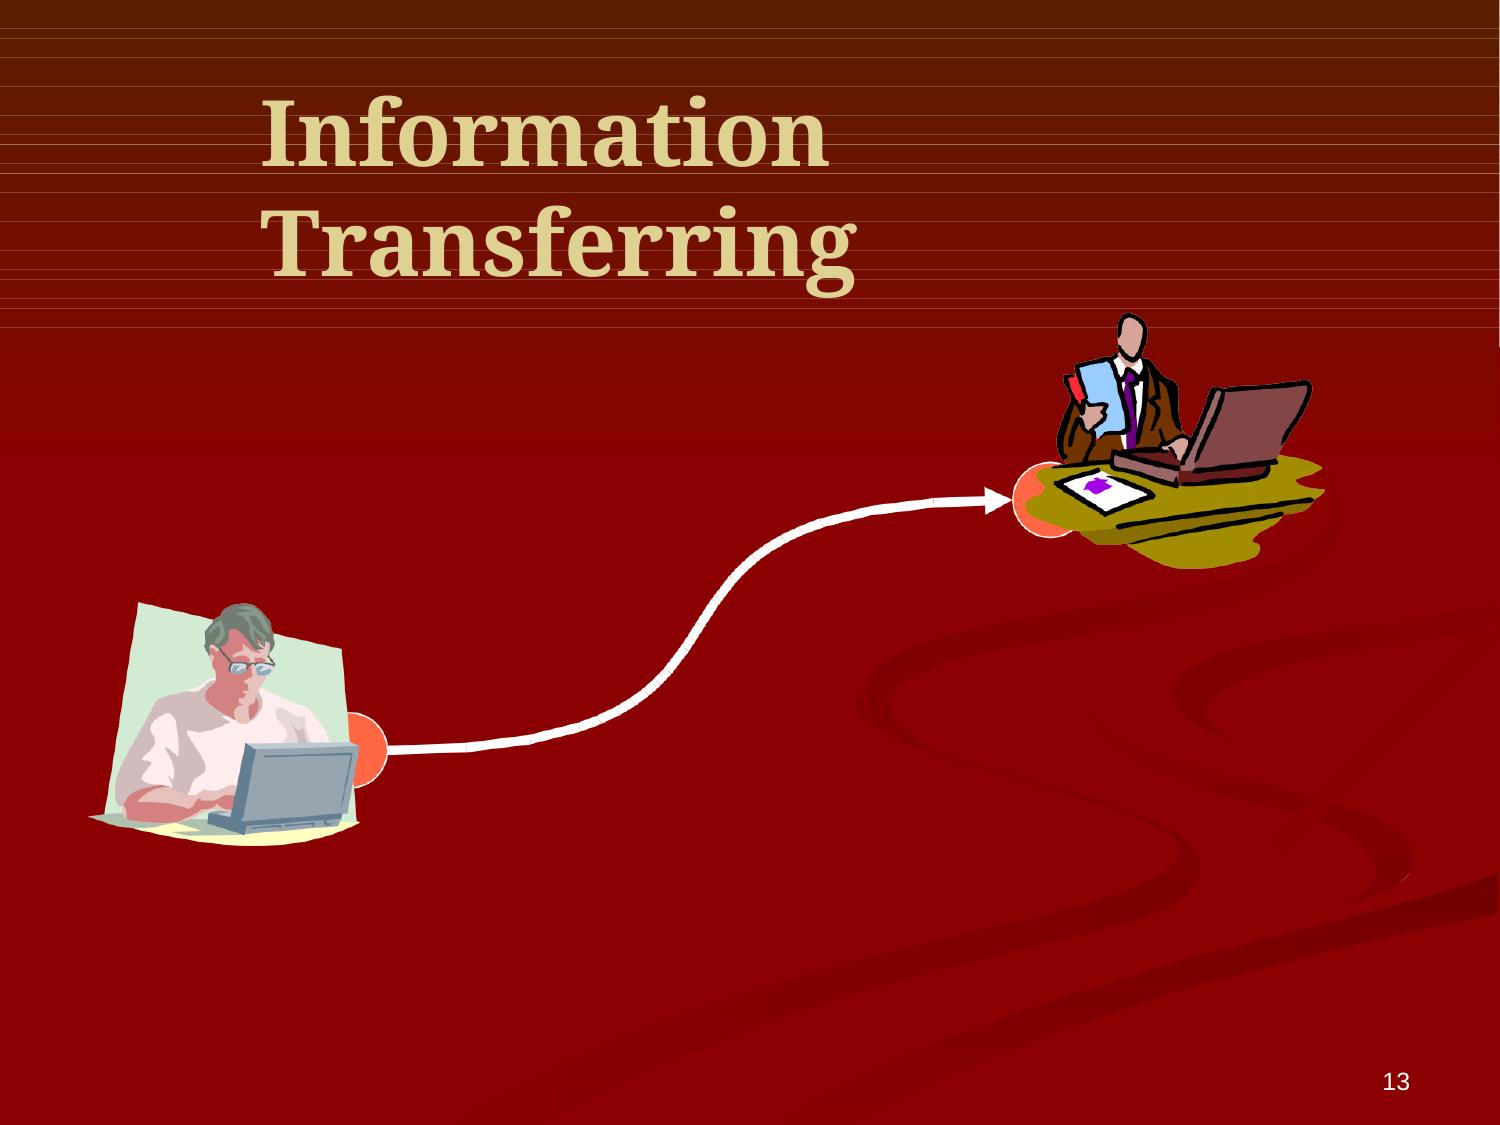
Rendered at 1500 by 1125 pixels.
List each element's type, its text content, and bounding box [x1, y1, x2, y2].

text_box [87, 313, 1325, 846]
title Information Transferring [258, 72, 1242, 295]
slide_number 13 [1376, 1065, 1417, 1125]
